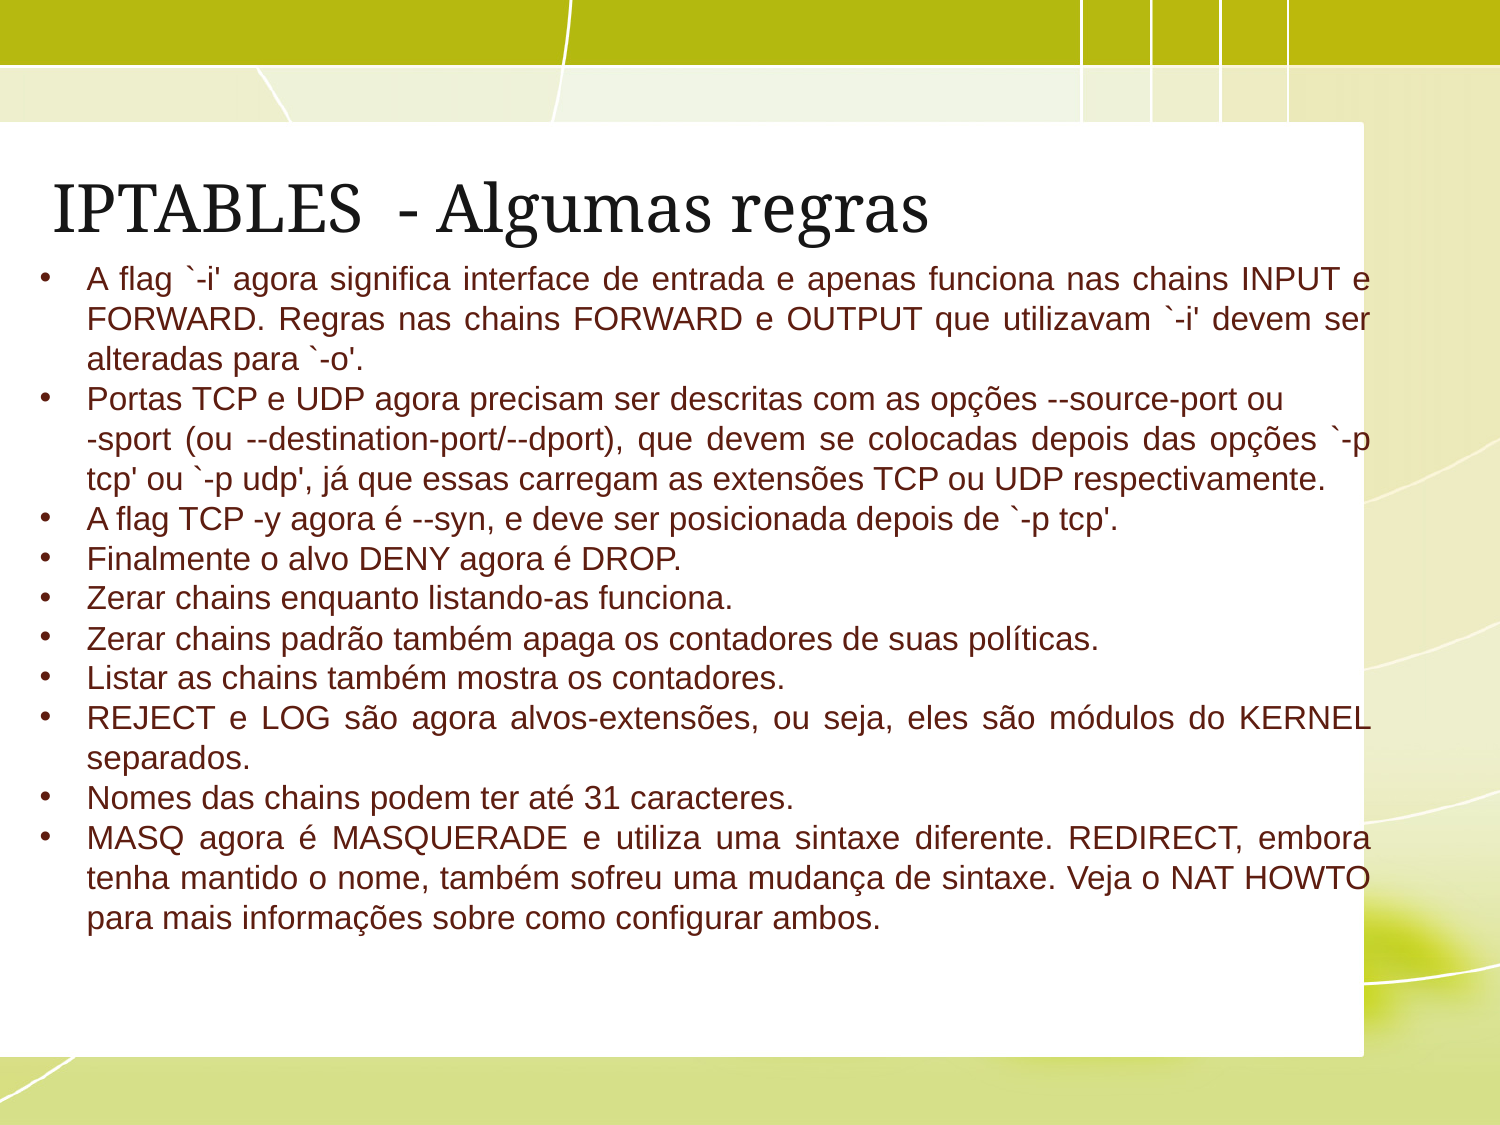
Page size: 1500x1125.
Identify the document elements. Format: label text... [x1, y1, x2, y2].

picture [0, 0, 1500, 1125]
text_box A flag `-i' agora significa interface de entrada e apenas funciona nas chains INPUT e FORWARD. Regras nas chains FORWARD e OUTPUT que utilizavam `-i' devem ser alteradas para `-o'. Portas TCP e UDP agora precisam ser descritas com as opções --source-port ou -sport (ou --destination-port/--dport), que devem se colocadas depois das opções `-p tcp' ou `-p udp', já que essas carregam as extensões TCP ou UDP respectivamente. A flag TCP -y agora é --syn, e deve ser posicionada depois de `-p tcp'. Finalmente o alvo DENY agora é DROP. Zerar chains enquanto listando-as funciona. Zerar chains padrão também apaga os contadores de suas políticas. Listar as chains também mostra os contadores. REJECT e LOG são agora alvos-extensões, ou seja, eles são módulos do KERNEL separados. Nomes das chains podem ter até 31 caracteres. MASQ agora é MASQUERADE e utiliza uma sintaxe diferente. REDIRECT, embora tenha mantido o nome, também sofreu uma mudança de sintaxe. Veja o NAT HOWTO para mais informações sobre como configurar ambos. [24, 249, 1388, 984]
title IPTABLES - Algumas regras [37, 137, 1288, 249]
